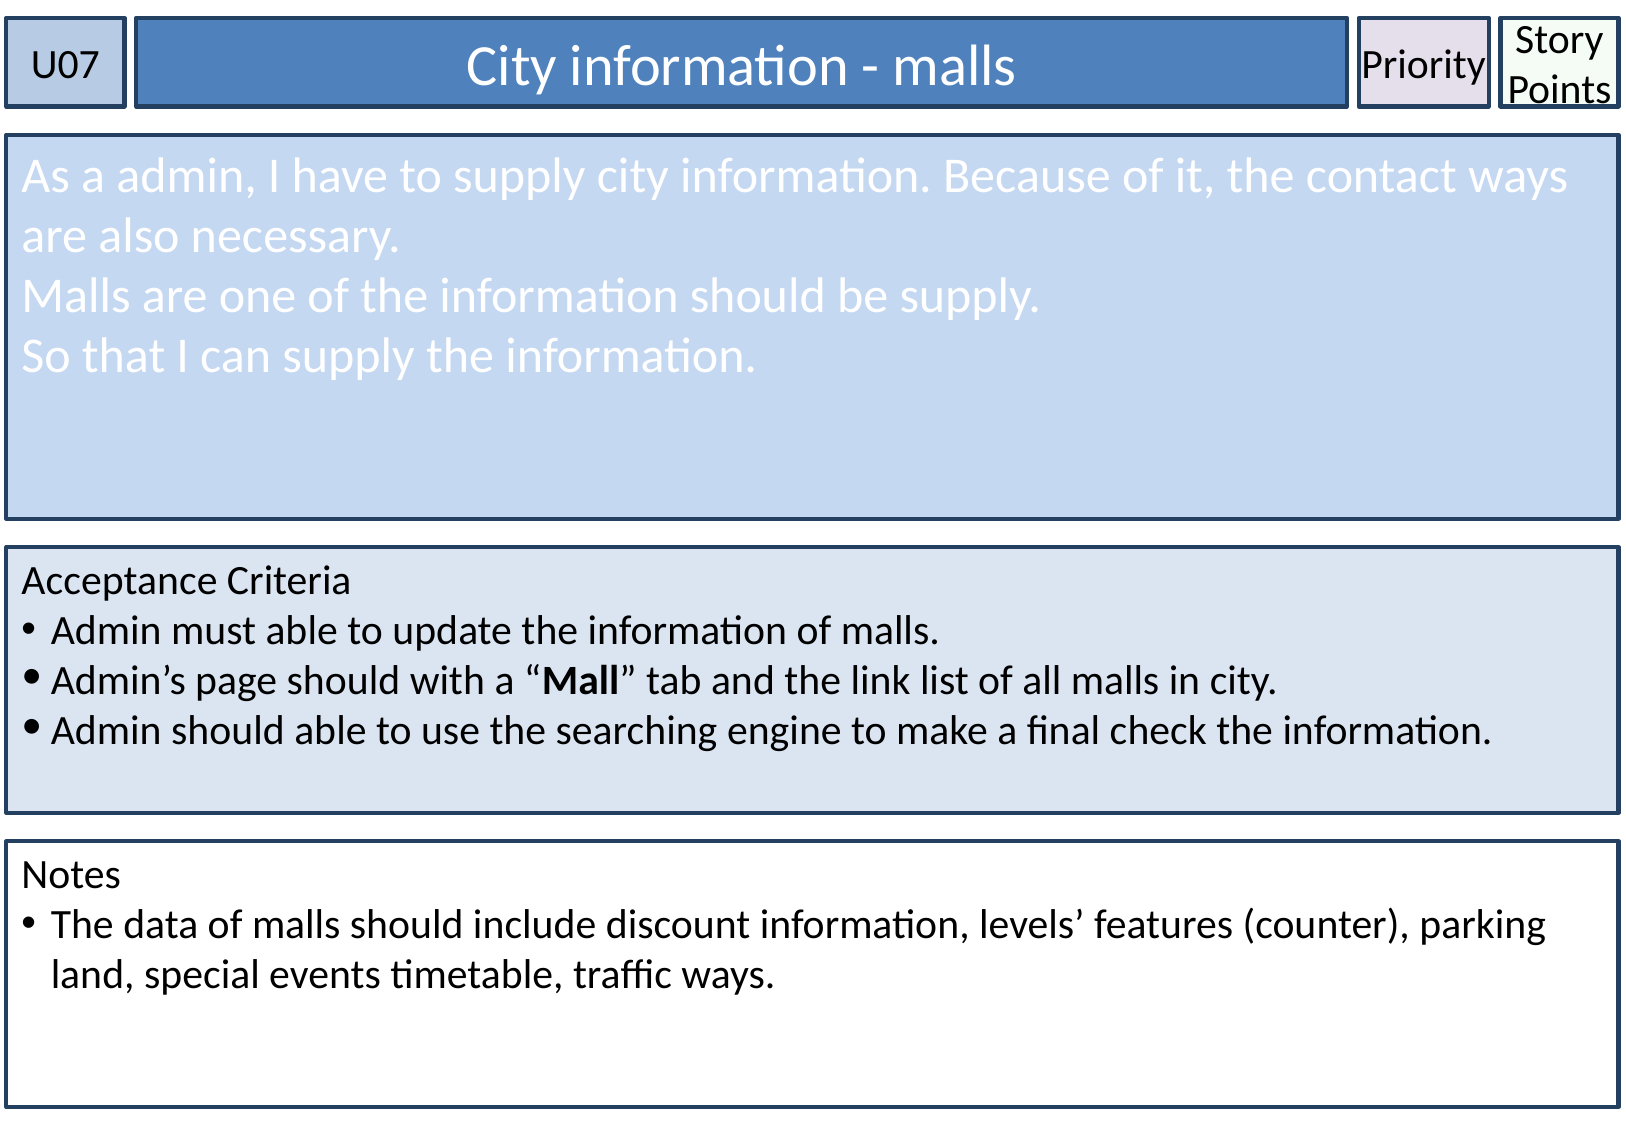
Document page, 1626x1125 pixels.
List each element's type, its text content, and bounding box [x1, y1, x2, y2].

text_box Acceptance Criteria Admin must able to update the information of malls. Admin’s page should with a “Mall” tab and the link list of all malls in city. Admin should able to use the searching engine to make a final check the information. [6, 547, 1619, 813]
text_box As a admin, I have to supply city information. Because of it, the contact ways are also necessary. Malls are one of the information should be supply. So that I can supply the information. [6, 134, 1619, 519]
text_box U07 [6, 17, 125, 107]
text_box Priority [1358, 17, 1489, 107]
text_box City information - malls [136, 17, 1347, 107]
text_box Notes The data of malls should include discount information, levels’ features (counter), parking land, special events timetable, traffic ways. [6, 841, 1619, 1107]
text_box Story Points [1500, 17, 1619, 107]
